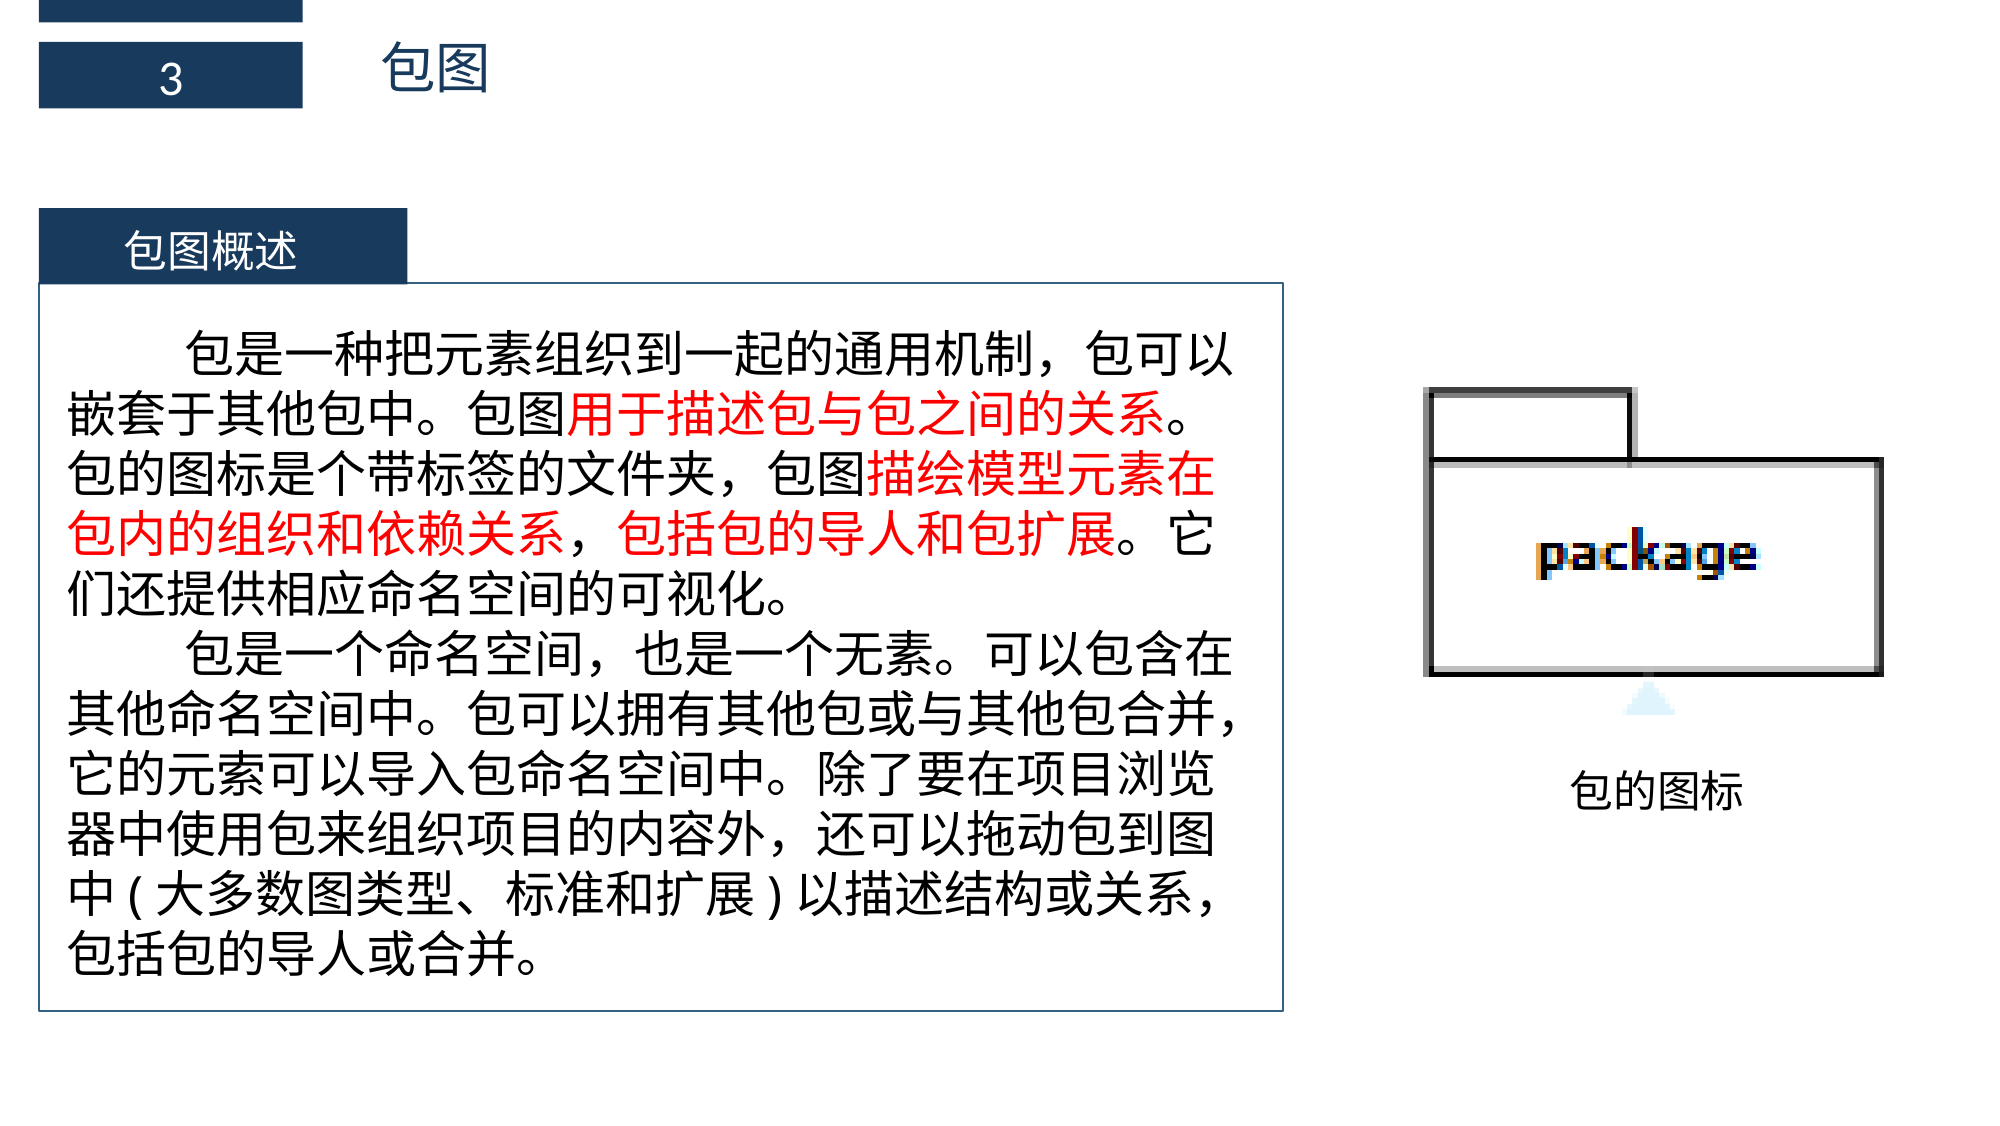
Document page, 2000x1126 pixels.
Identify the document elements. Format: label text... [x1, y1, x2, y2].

text_box [37, 0, 305, 24]
text_box [366, 22, 1360, 105]
picture [1397, 361, 1917, 715]
text_box 包的图标 [1438, 756, 1876, 824]
text_box 3 [37, 40, 305, 111]
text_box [38, 207, 1284, 1038]
text_box 包图 [365, 26, 1359, 108]
